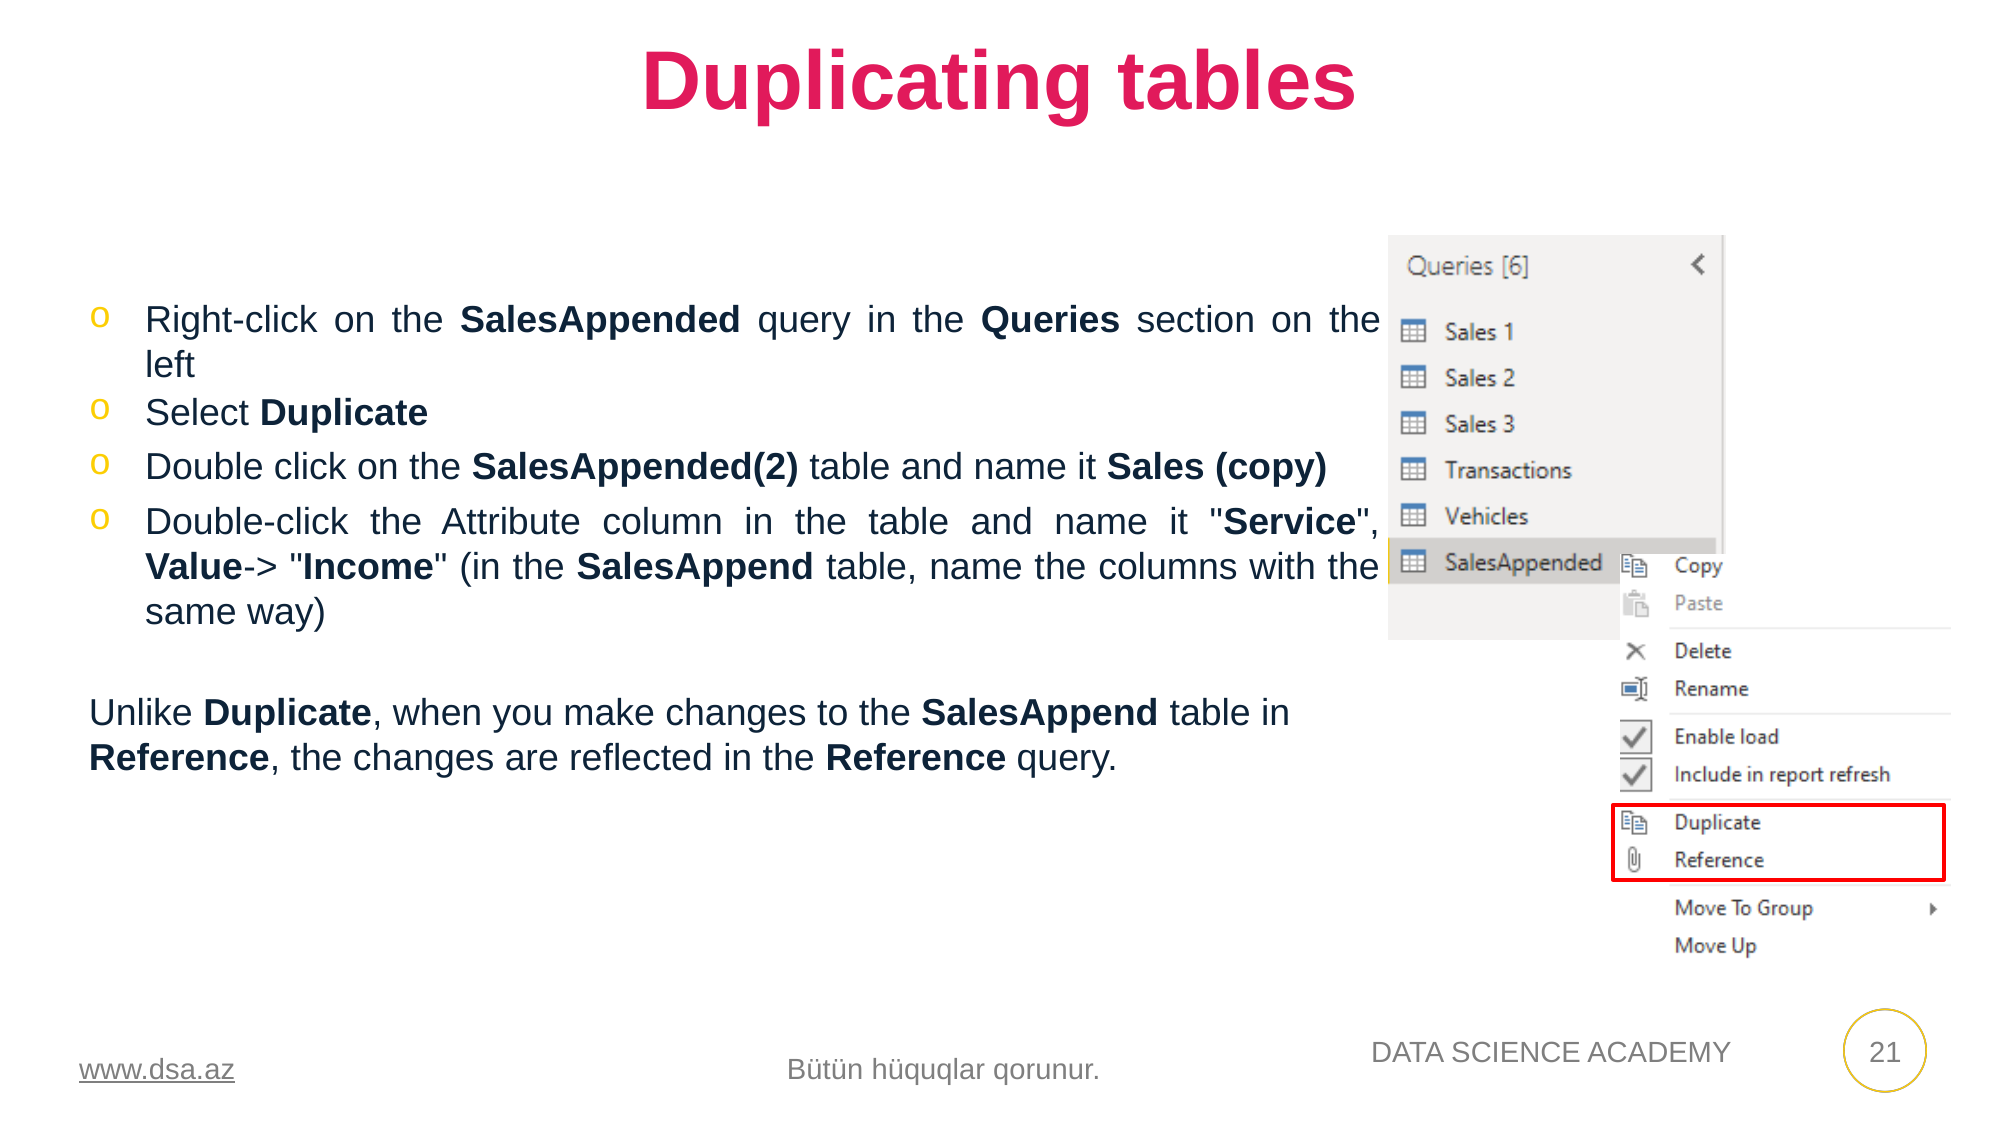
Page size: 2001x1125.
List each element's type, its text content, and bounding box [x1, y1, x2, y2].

text_box www.dsa.az Bütün hüquqlar qorunur. [64, 1012, 1201, 1093]
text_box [1387, 234, 1951, 960]
picture [1806, 1006, 1965, 1096]
text_box Right-click on the SalesAppended query in the Queries section on the left Select Duplicate Double click on the SalesAppended(2) table and name it Sales (copy) Double-click the Attribute column in the table and name it "Service", Value-> "Income" (in the SalesAppend table, name the columns with the same way) Unlike Duplicate, when you make changes to the SalesAppend table in Reference, the changes are reflected in the Reference query. [71, 287, 1382, 785]
text_box Duplicating tables [0, 30, 2000, 143]
text_box DATA SCIENCE ACADEMY [1273, 1025, 1801, 1076]
